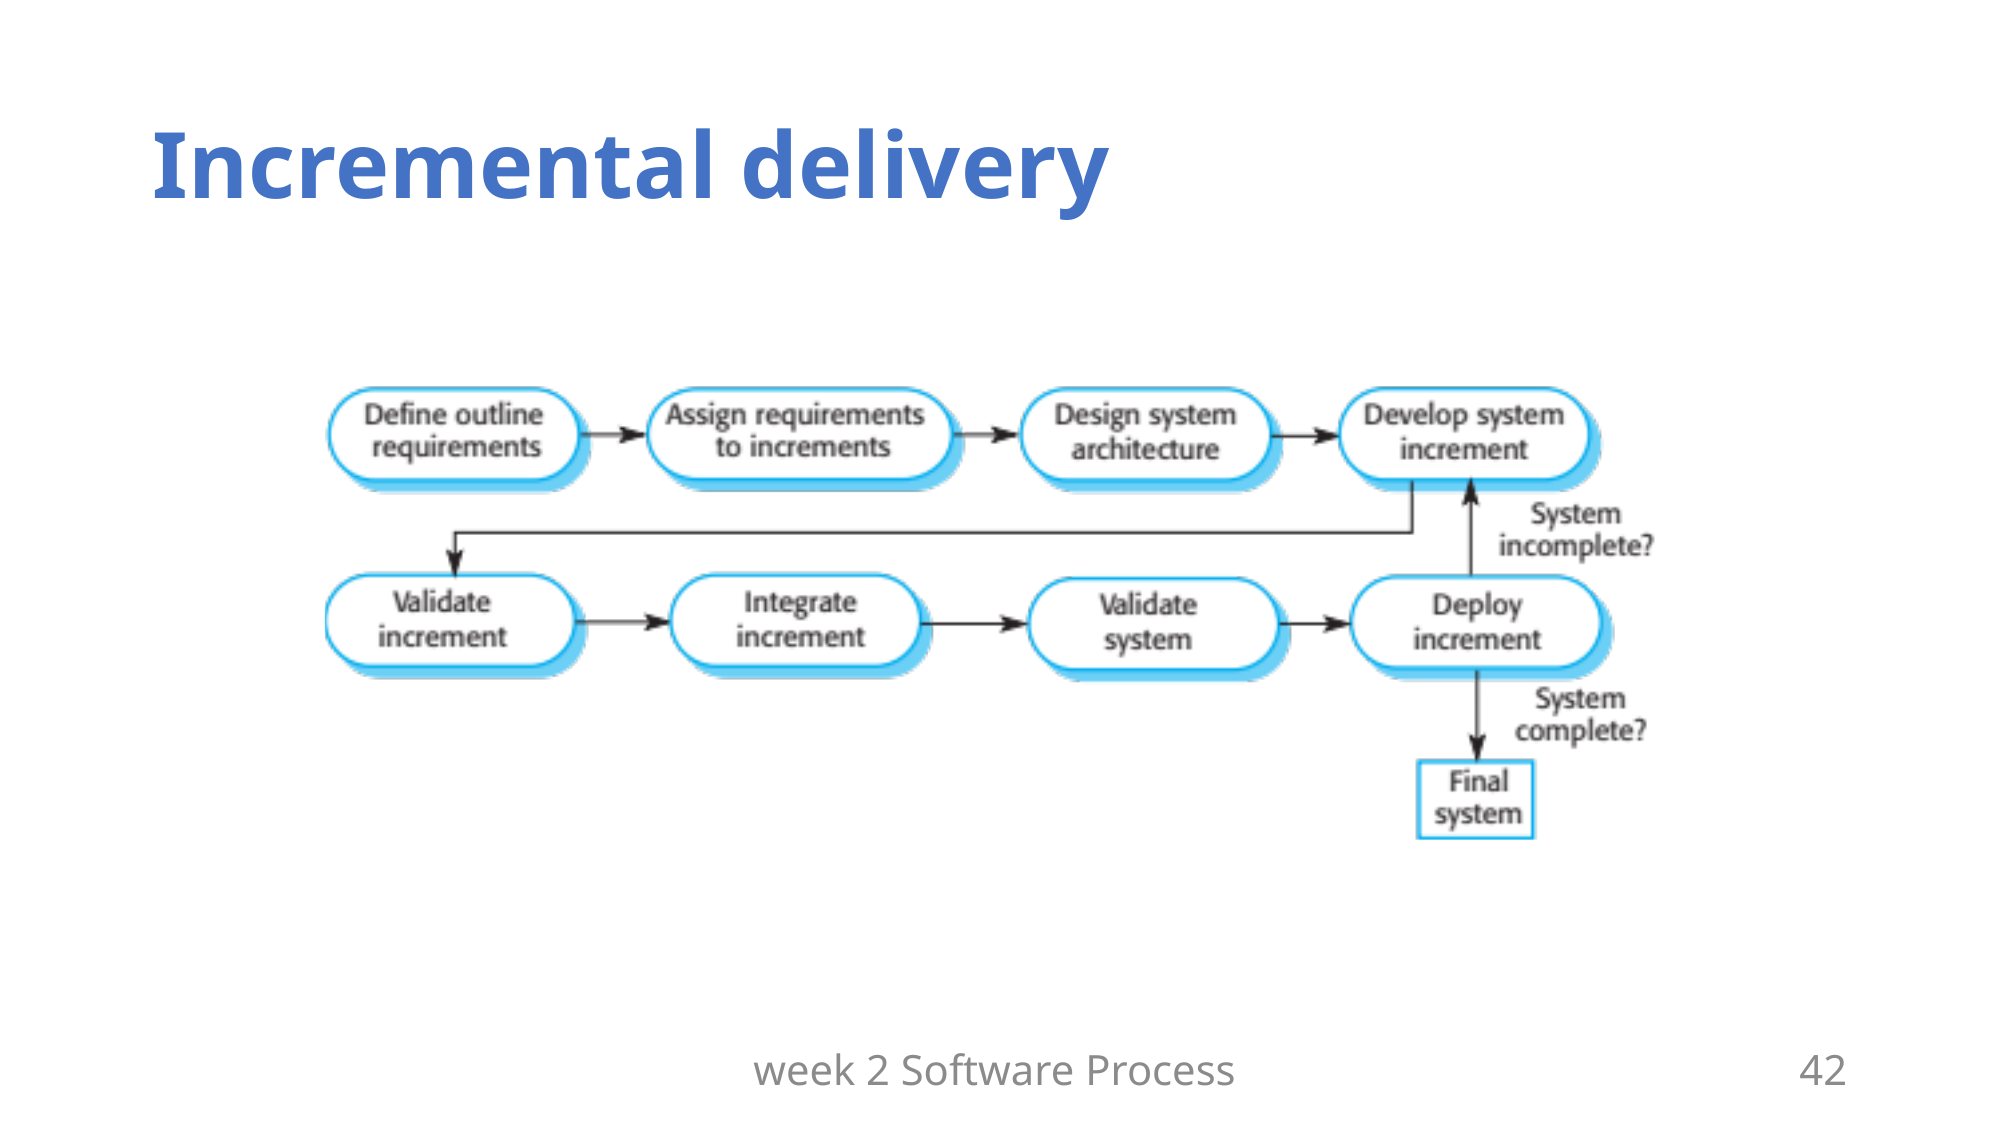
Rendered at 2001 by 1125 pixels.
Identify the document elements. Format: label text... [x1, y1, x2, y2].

picture [324, 385, 1666, 840]
slide_number 42 [1412, 1042, 1863, 1103]
footer week 2 Software Process [662, 1042, 1338, 1103]
title Incremental delivery [137, 59, 1863, 278]
